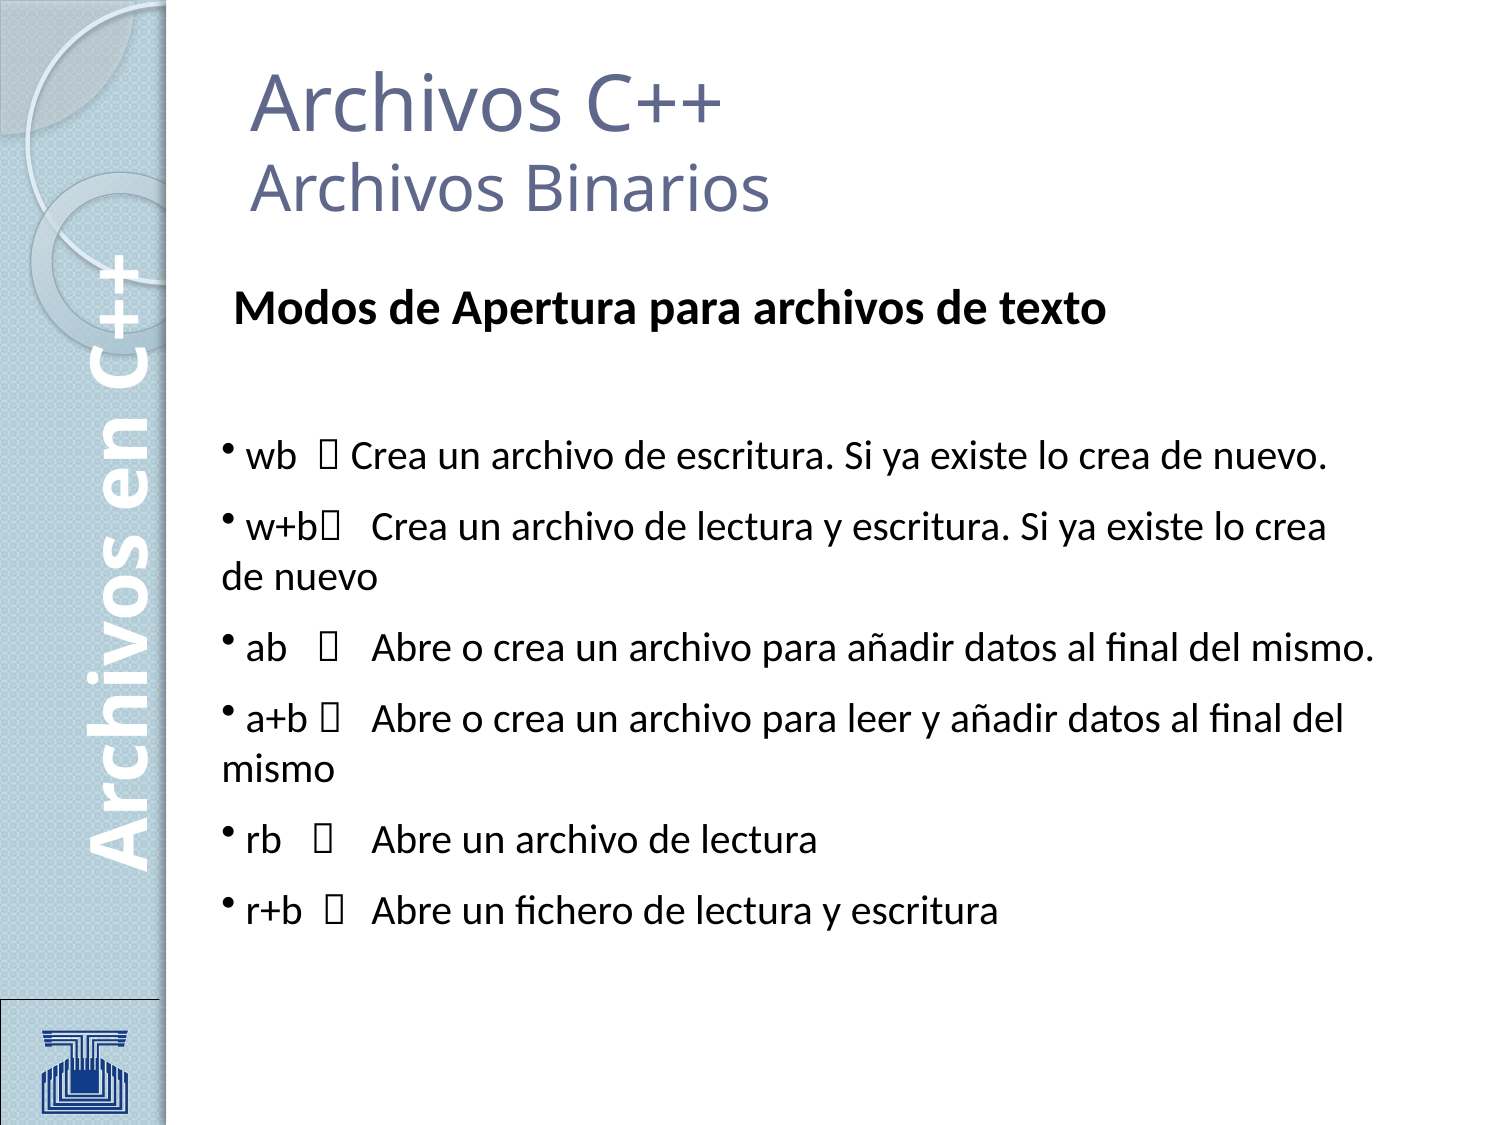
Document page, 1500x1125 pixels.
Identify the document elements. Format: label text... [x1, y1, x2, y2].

text_box wb  Crea un archivo de escritura. Si ya existe lo crea de nuevo. w+b Crea un archivo de lectura y escritura. Si ya existe lo crea de nuevo ab  Abre o crea un archivo para añadir datos al final del mismo. a+b  Abre o crea un archivo para leer y añadir datos al final del mismo rb  Abre un archivo de lectura r+b  Abre un fichero de lectura y escritura [206, 420, 1394, 1011]
text_box Archivos en C++ [60, 31, 171, 1094]
text_box Modos de Apertura para archivos de texto [218, 267, 1459, 427]
picture [0, 999, 160, 1125]
title Archivos C++ Archivos Binarios [235, 45, 1466, 233]
